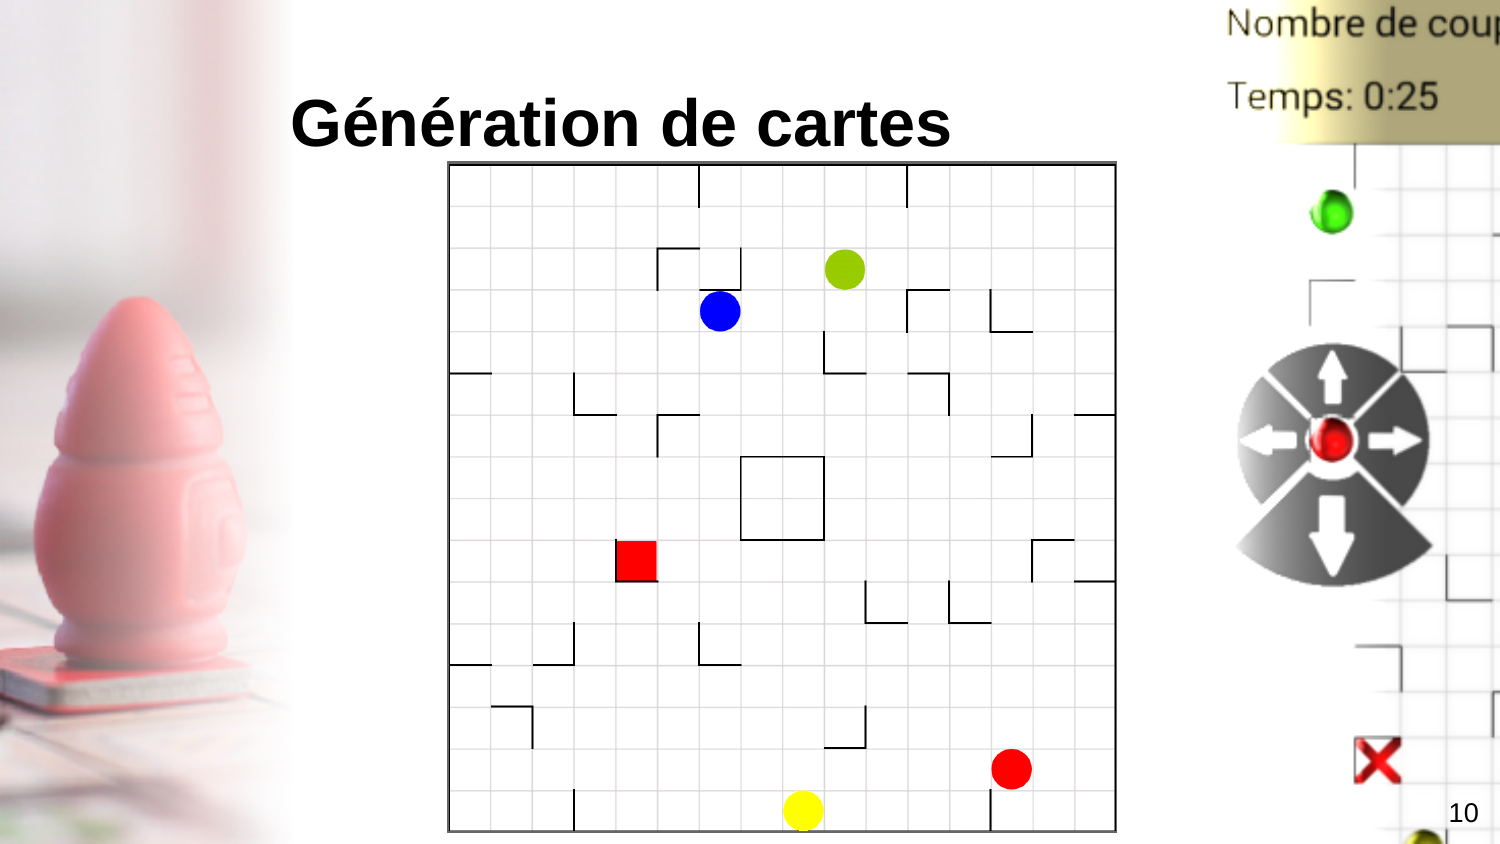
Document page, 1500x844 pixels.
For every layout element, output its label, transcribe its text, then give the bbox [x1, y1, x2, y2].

slide_number 10 [1403, 779, 1494, 844]
picture [448, 162, 1116, 832]
picture [0, 0, 1500, 844]
title Génération de cartes [275, 33, 1500, 175]
